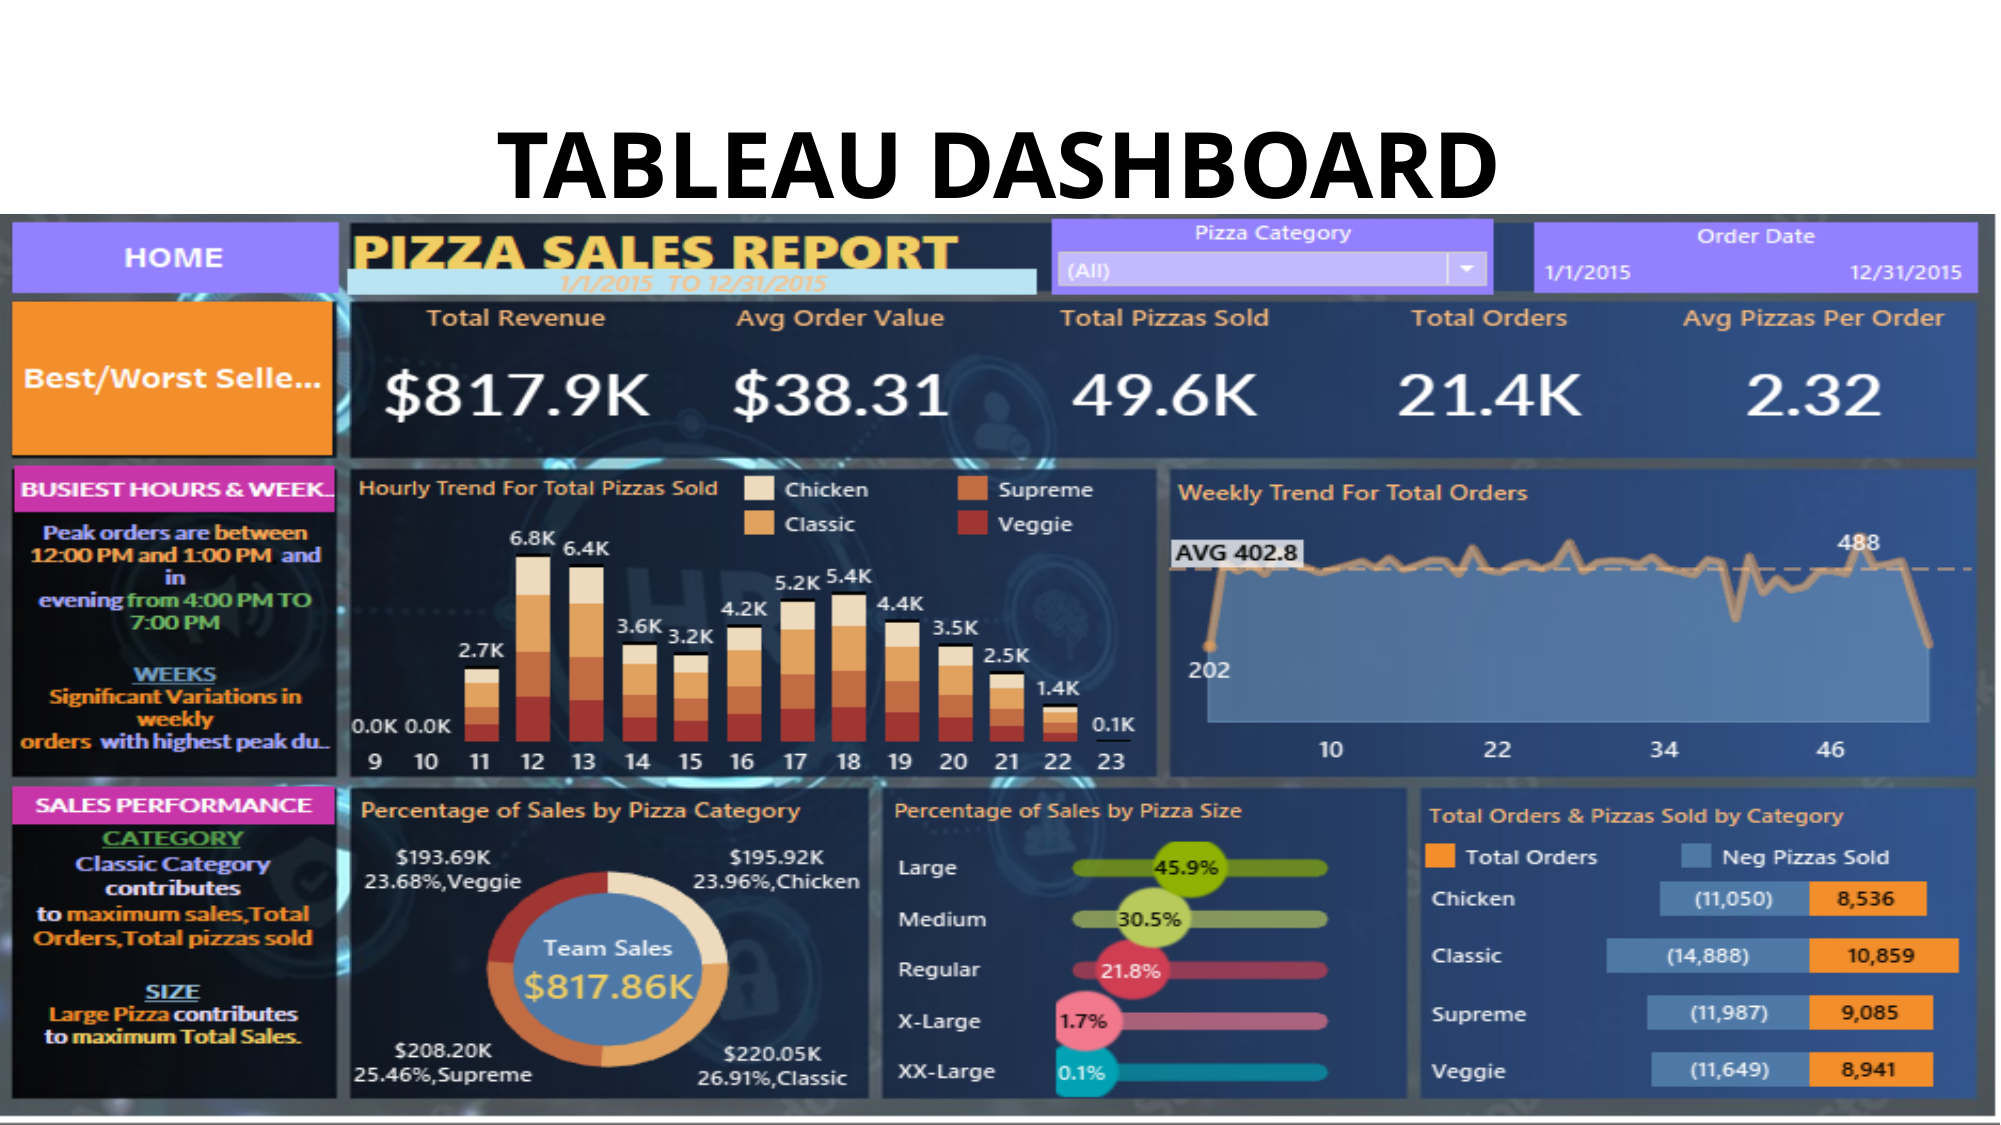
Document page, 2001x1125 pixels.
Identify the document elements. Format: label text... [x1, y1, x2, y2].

title TABLEAU DASHBOARD [137, 59, 1863, 214]
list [0, 214, 2000, 1125]
